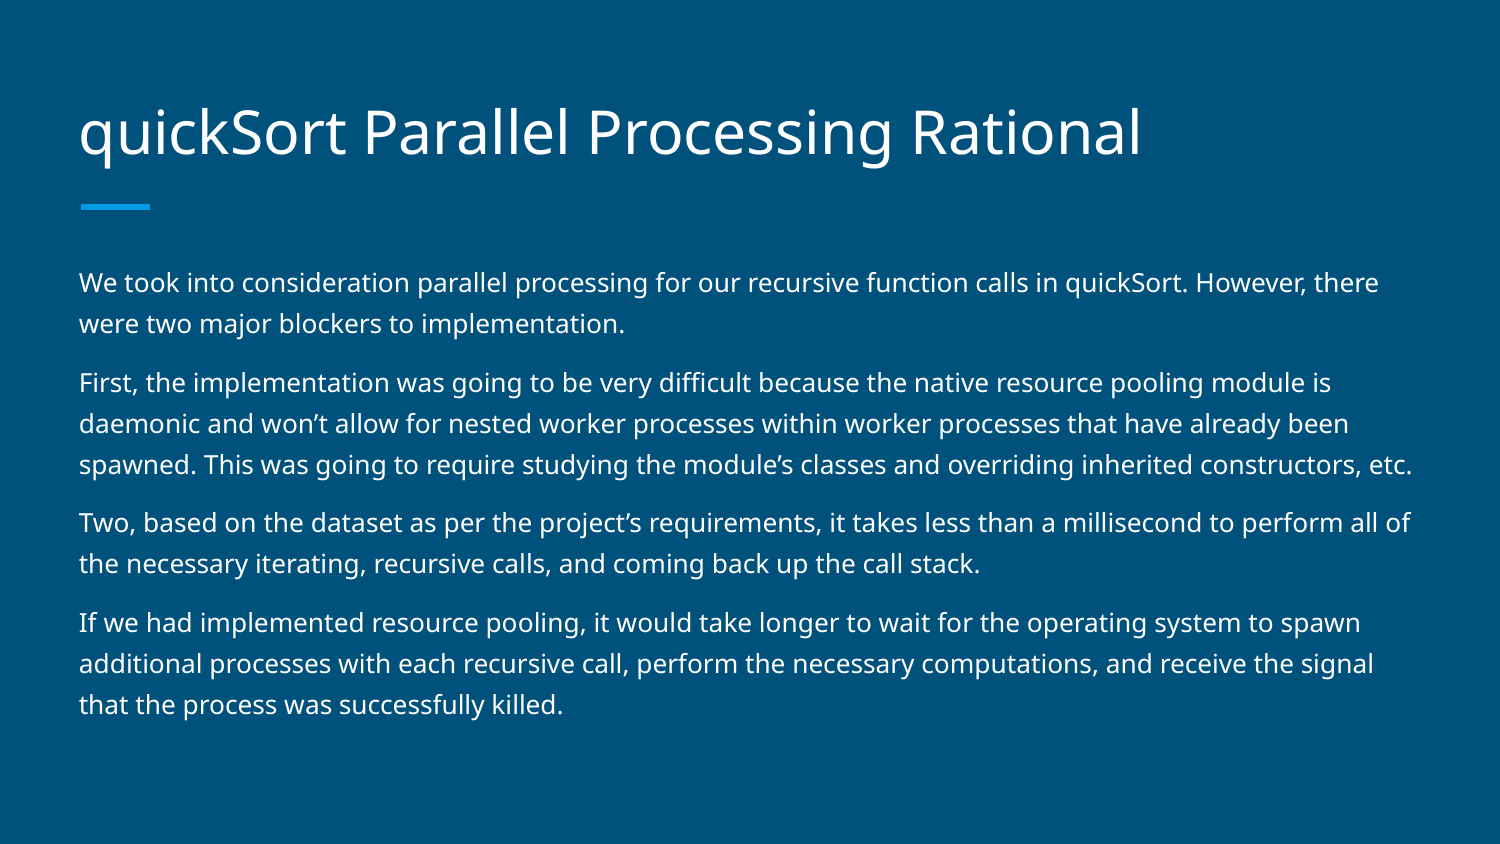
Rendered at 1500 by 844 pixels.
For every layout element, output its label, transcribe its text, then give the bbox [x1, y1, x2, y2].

list We took into consideration parallel processing for our recursive function calls in quickSort. However, there were two major blockers to implementation. First, the implementation was going to be very difficult because the native resource pooling module is daemonic and won’t allow for nested worker processes within worker processes that have already been spawned. This was going to require studying the module’s classes and overriding inherited constructors, etc. Two, based on the dataset as per the project’s requirements, it takes less than a millisecond to perform all of the necessary iterating, recursive calls, and coming back up the call stack. If we had implemented resource pooling, it would take longer to wait for the operating system to spawn additional processes with each recursive call, perform the necessary computations, and receive the signal that the process was successfully killed. [63, 244, 1437, 750]
title quickSort Parallel Processing Rational [63, 75, 1437, 188]
